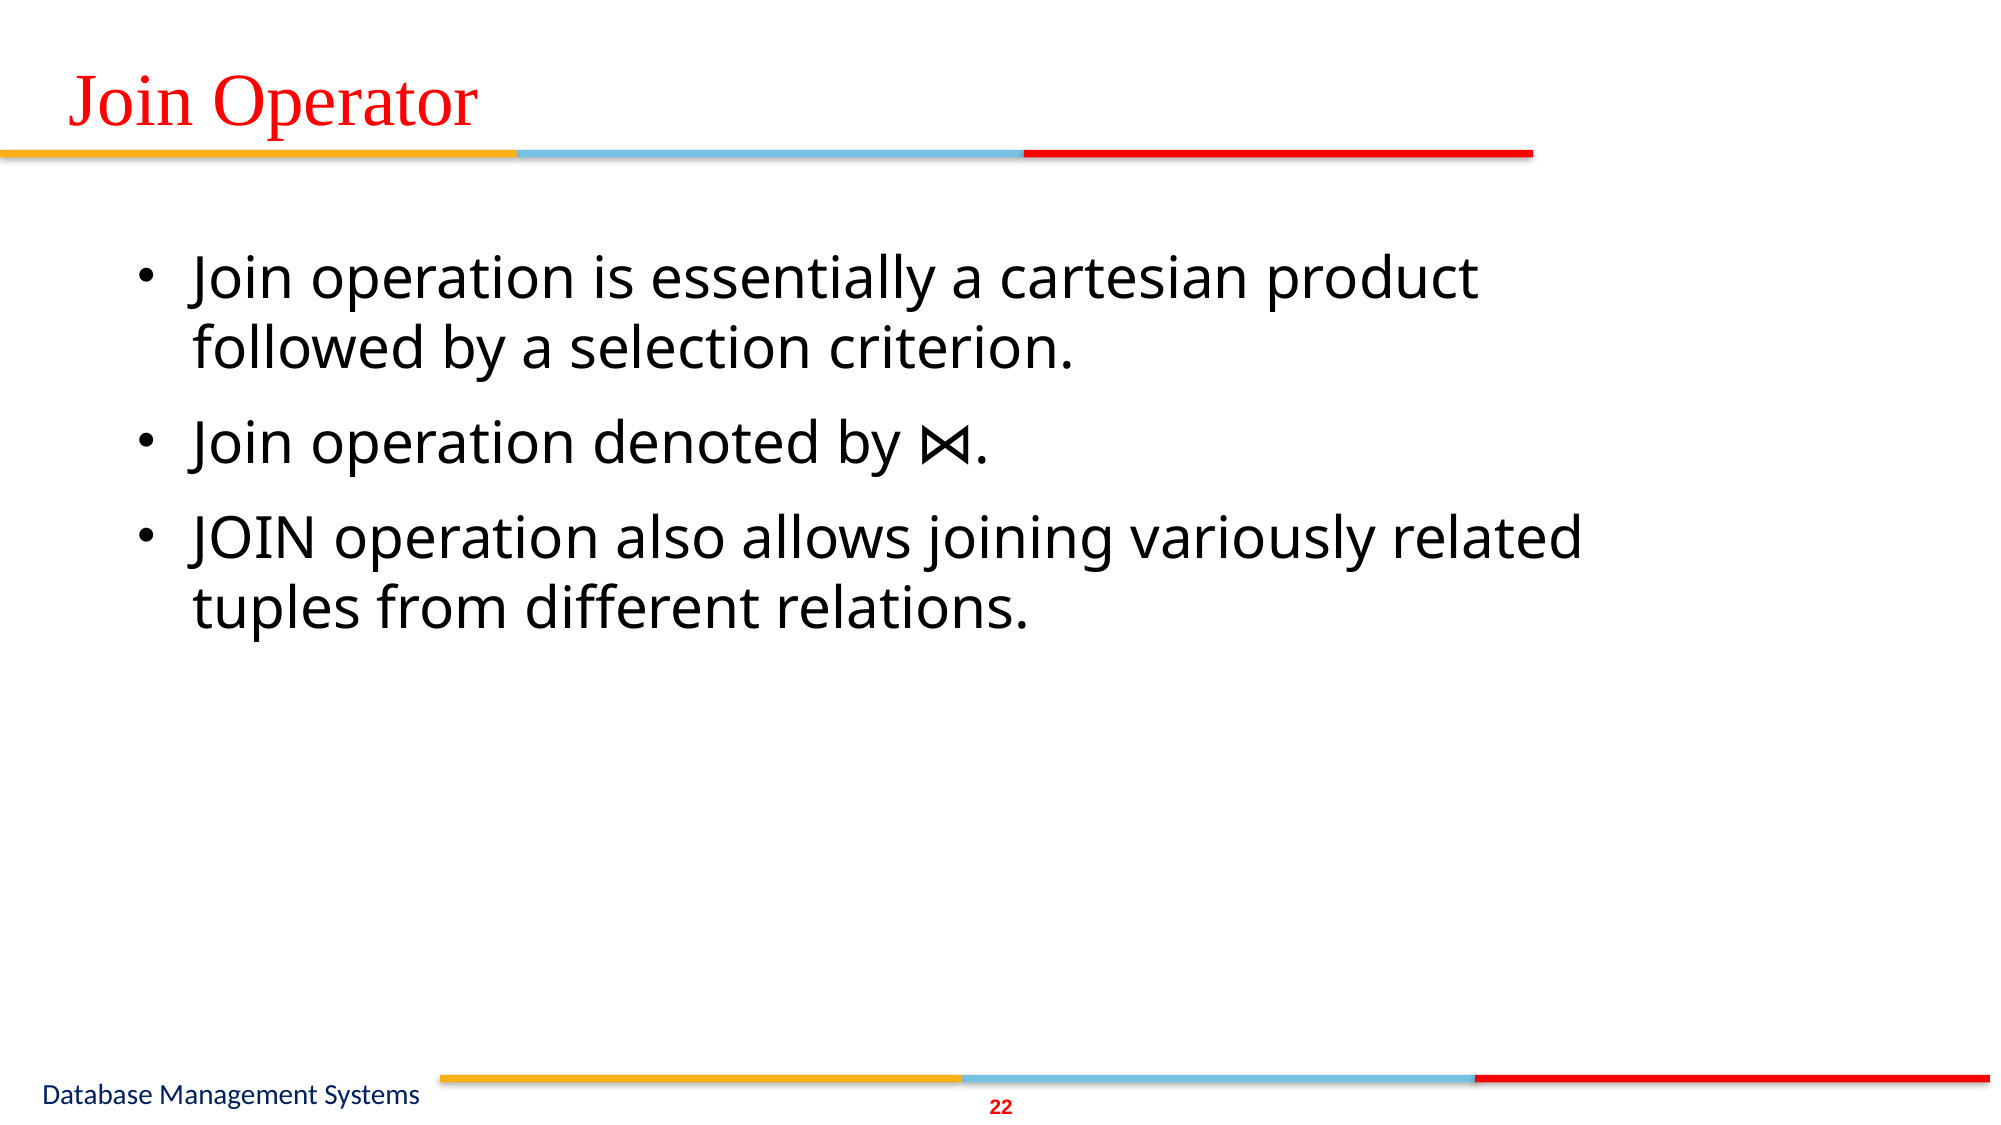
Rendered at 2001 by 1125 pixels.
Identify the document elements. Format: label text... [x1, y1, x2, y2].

title Join Operator [53, 45, 1404, 147]
list Join operation is essentially a cartesian product followed by a selection criterion. Join operation denoted by ⋈. JOIN operation also allows joining variously related tuples from different relations. [121, 232, 1675, 1005]
